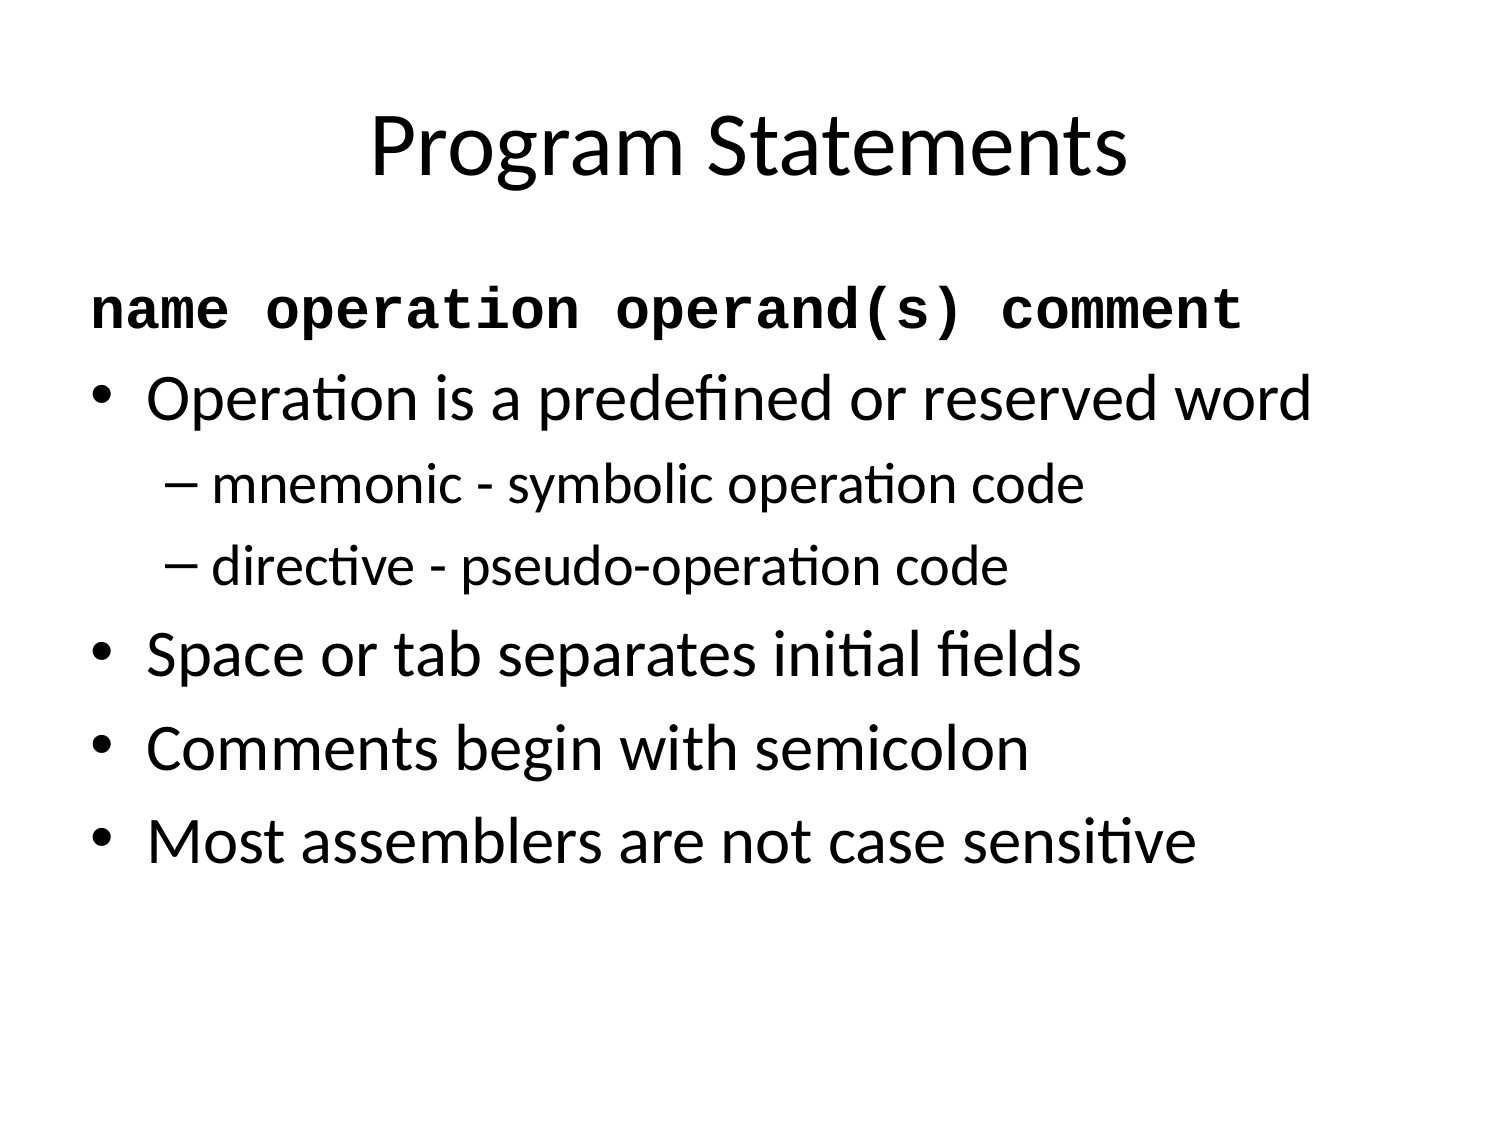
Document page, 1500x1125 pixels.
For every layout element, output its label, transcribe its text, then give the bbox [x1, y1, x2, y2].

title Program Statements [75, 45, 1425, 233]
list name operation operand(s) comment Operation is a predefined or reserved word mnemonic - symbolic operation code directive - pseudo-operation code Space or tab separates initial fields Comments begin with semicolon Most assemblers are not case sensitive [75, 262, 1425, 1005]
